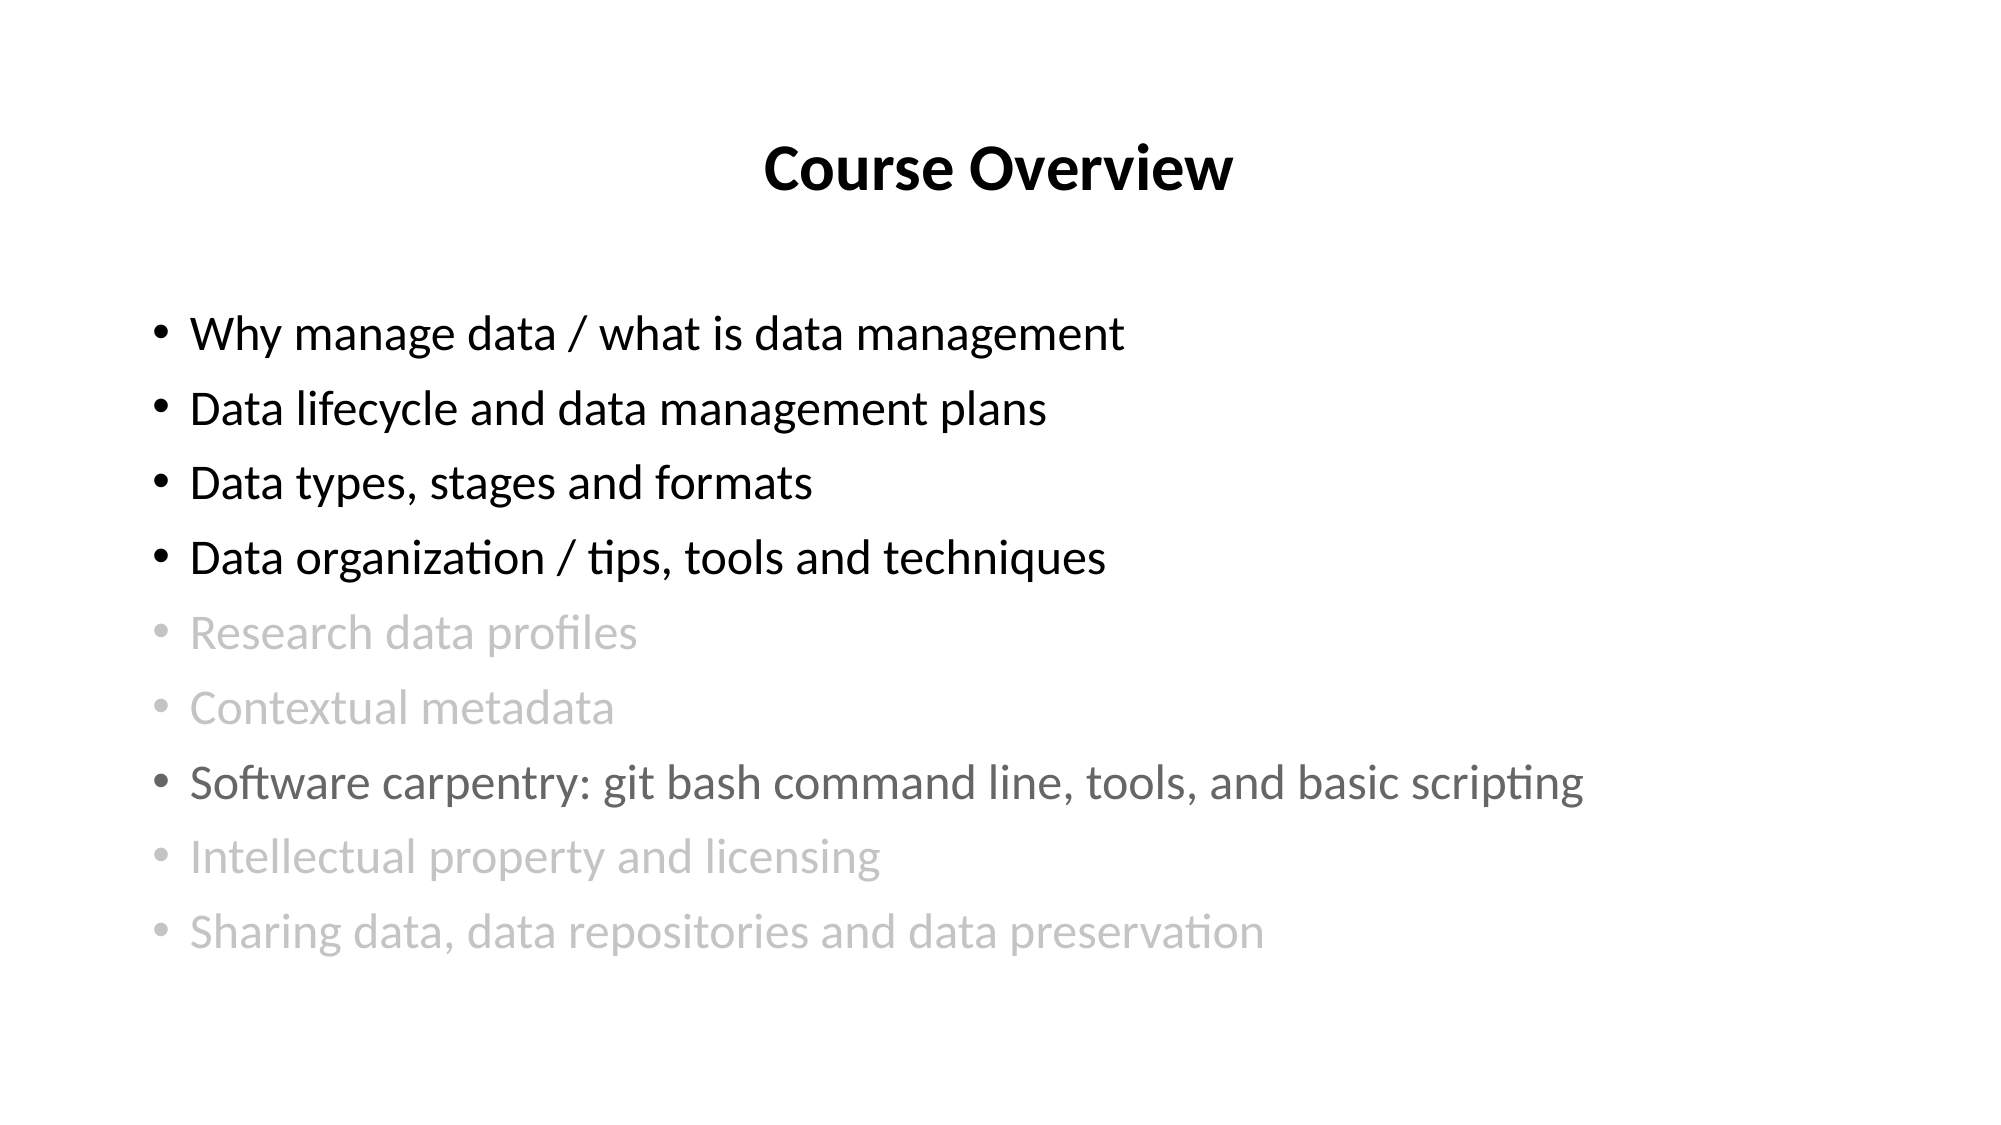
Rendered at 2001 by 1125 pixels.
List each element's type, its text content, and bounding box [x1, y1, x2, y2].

title Course Overview [137, 59, 1863, 278]
text_box [120, 739, 1636, 826]
list Why manage data / what is data management Data lifecycle and data management plans Data types, stages and formats Data organization / tips, tools and techniques Research data profiles Contextual metadata Software carpentry: git bash command line, tools, and basic scripting Intellectual property and licensing Sharing data, data repositories and data preservation [137, 299, 1863, 1014]
text_box [74, 595, 1305, 740]
text_box [74, 824, 1305, 970]
